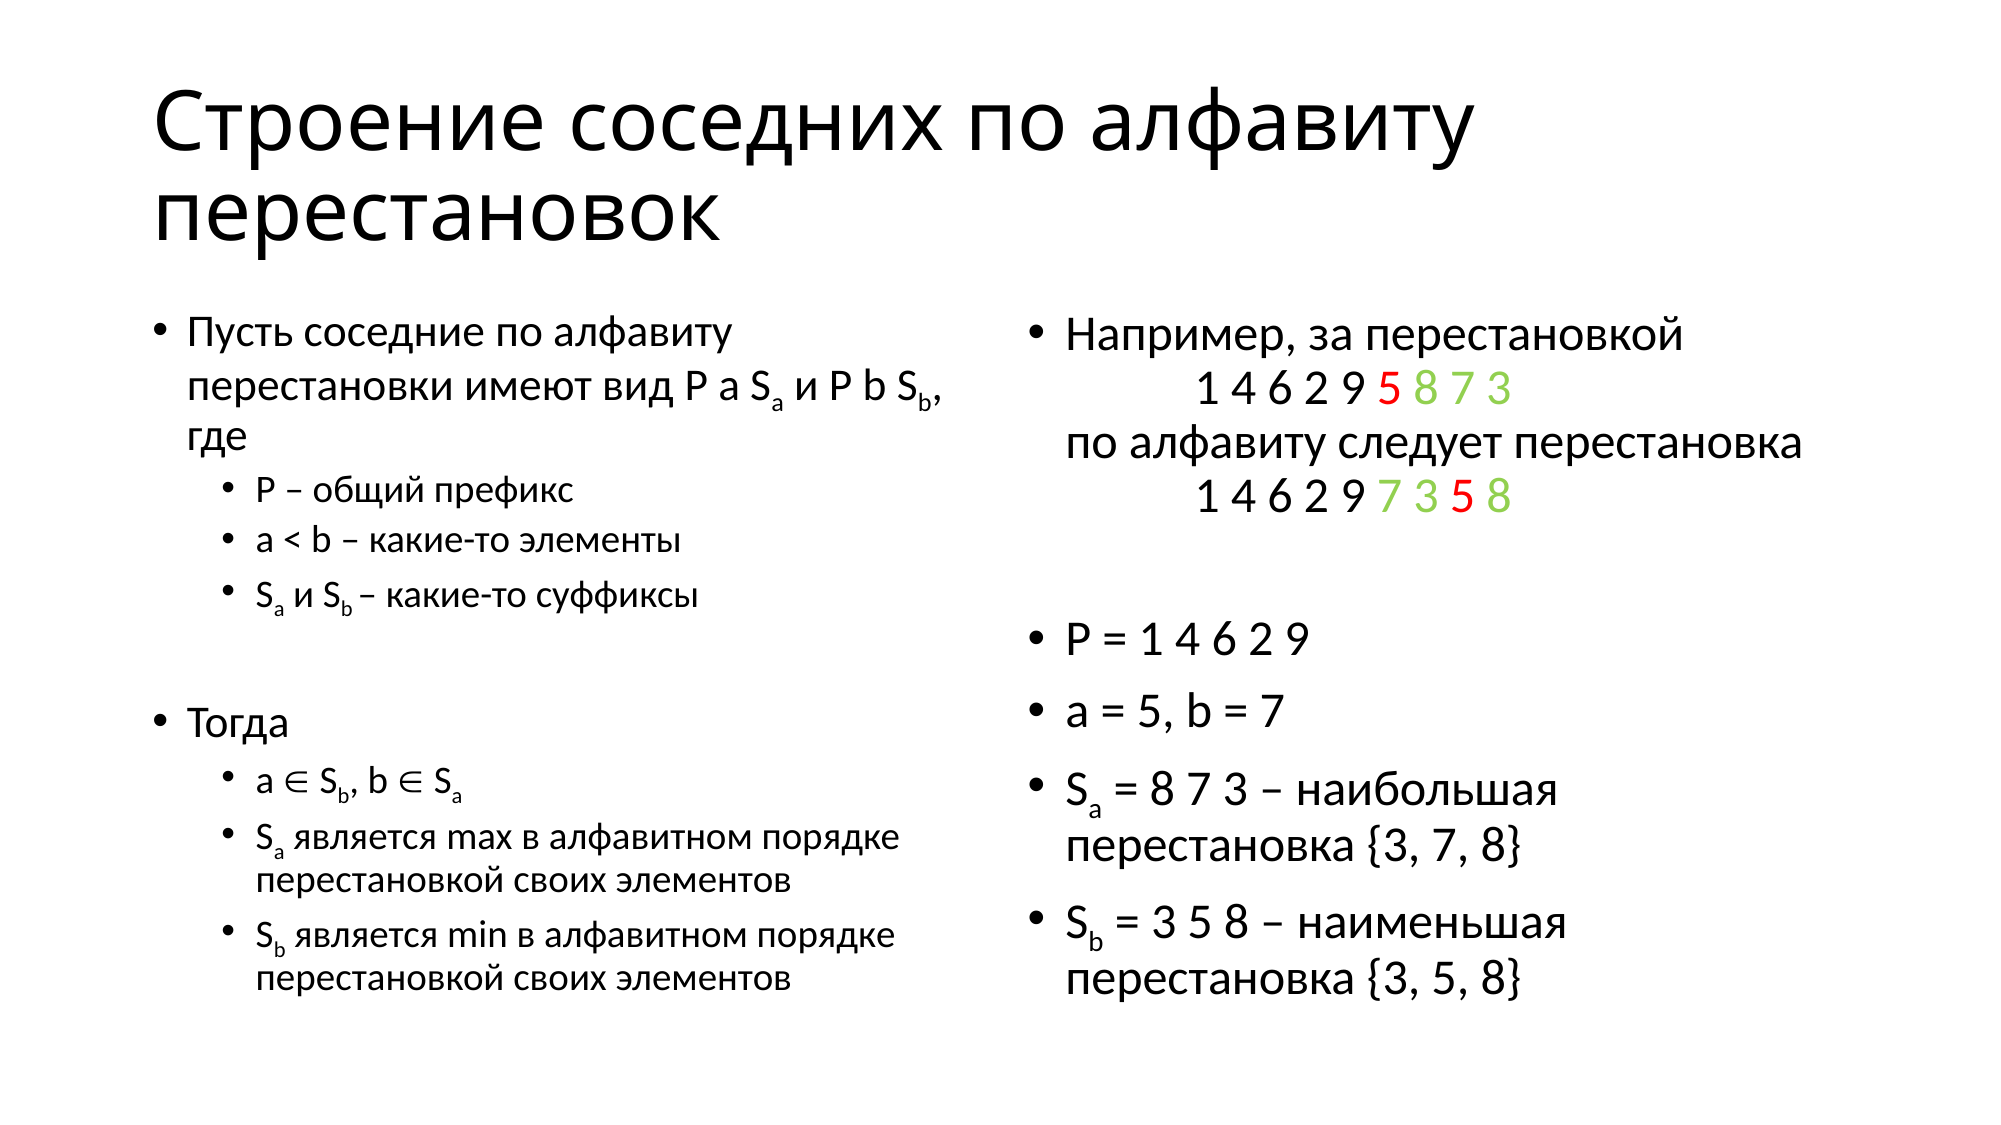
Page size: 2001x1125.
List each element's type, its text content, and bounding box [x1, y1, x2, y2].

list Например, за перестановкой 1 4 6 2 9 5 8 7 3 по алфавиту следует перестановка 1 4 6 2 9 7 3 5 8 P = 1 4 6 2 9 a = 5, b = 7 Sa = 8 7 3 – наибольшая перестановка {3, 7, 8} Sb = 3 5 8 – наименьшая перестановка {3, 5, 8} [1012, 299, 1863, 1014]
title Строение соседних по алфавиту перестановок [137, 59, 1863, 278]
list Пусть соседние по алфавиту перестановки имеют вид P a Sa и P b Sb, где P – общий префикс a < b – какие-то элементы Sa и Sb – какие-то суффиксы Тогда a  Sb, b  Sa Sa является max в алфавитном порядке перестановкой своих элементов Sb является min в алфавитном порядке перестановкой своих элементов [137, 299, 988, 1014]
